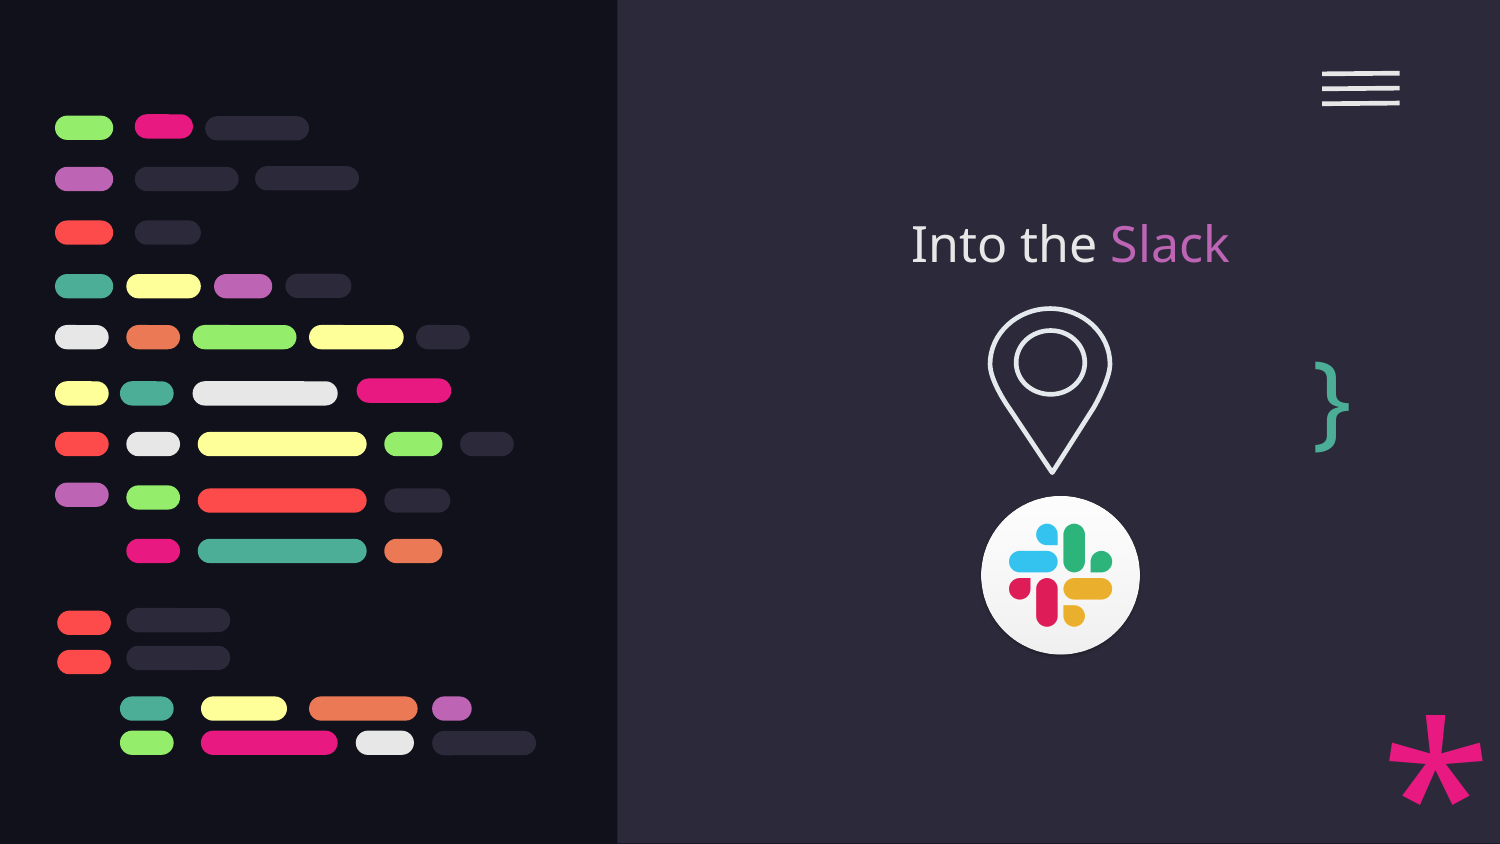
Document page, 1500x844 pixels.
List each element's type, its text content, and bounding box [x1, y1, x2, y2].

picture [979, 494, 1143, 660]
text_box [990, 308, 1111, 473]
text_box * [1366, 652, 1452, 783]
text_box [54, 113, 537, 756]
title Into the Slack [845, 197, 1296, 292]
text_box } [1297, 317, 1383, 460]
